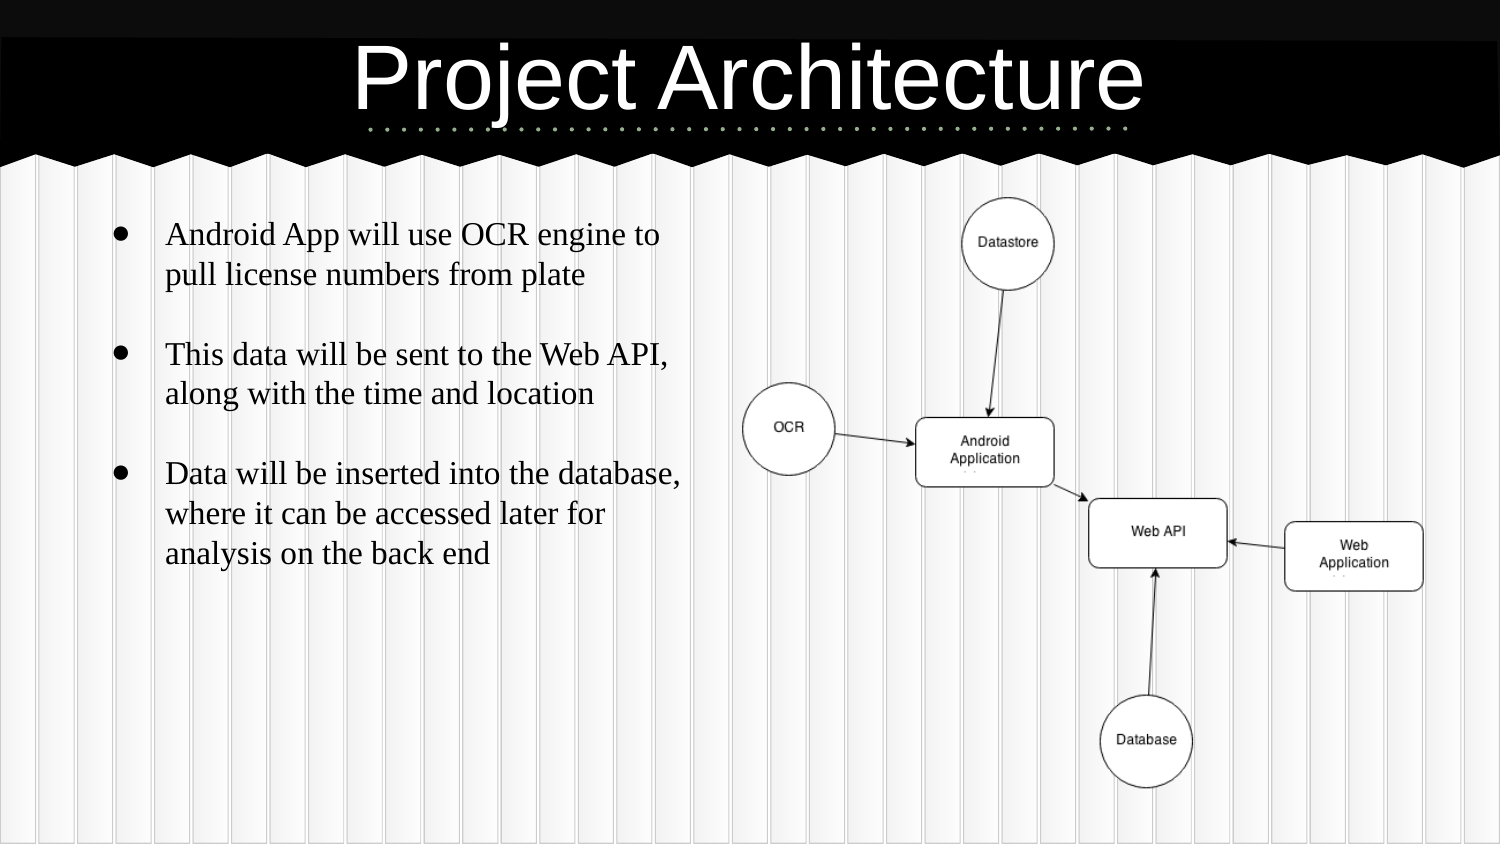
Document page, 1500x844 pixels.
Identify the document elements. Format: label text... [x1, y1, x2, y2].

picture [741, 196, 1426, 793]
title Project Architecture [75, 2, 1425, 143]
list Android App will use OCR engine to pull license numbers from plate This data will be sent to the Web API, along with the time and location Data will be inserted into the database, where it can be accessed later for analysis on the back end [75, 196, 731, 793]
